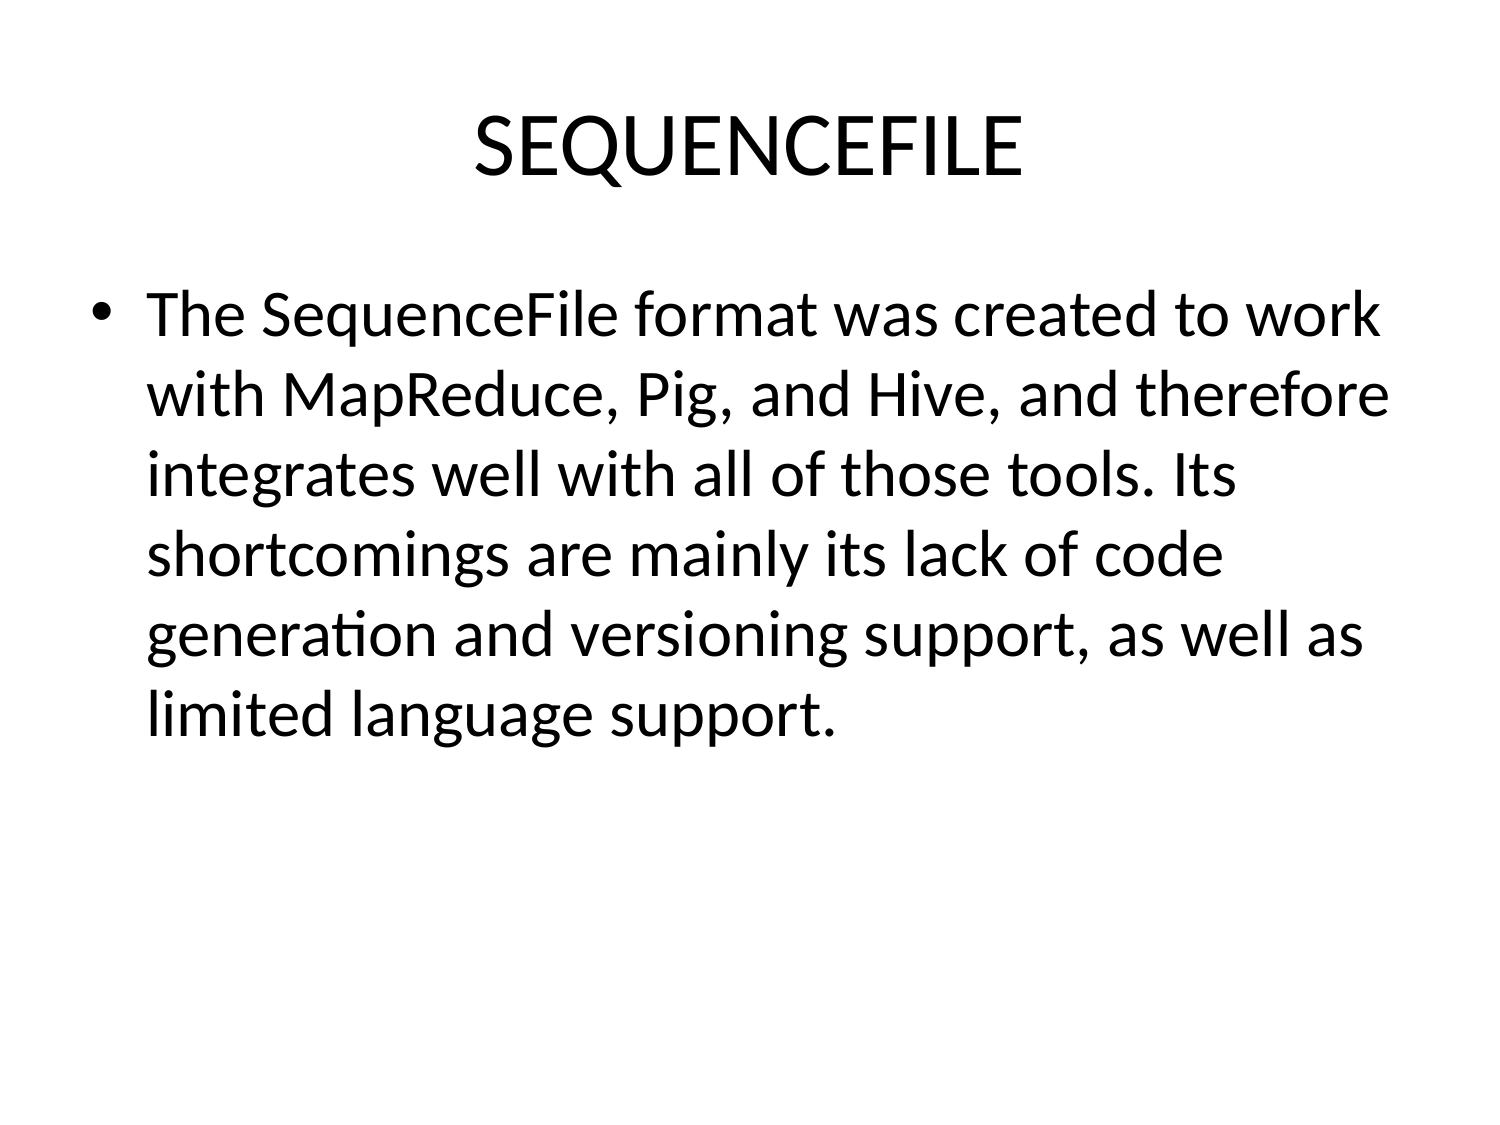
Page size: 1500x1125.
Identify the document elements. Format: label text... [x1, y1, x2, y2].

title SEQUENCEFILE [75, 45, 1425, 233]
list The SequenceFile format was created to work with MapReduce, Pig, and Hive, and therefore integrates well with all of those tools. Its shortcomings are mainly its lack of code generation and versioning support, as well as limited language support. [75, 262, 1425, 1005]
